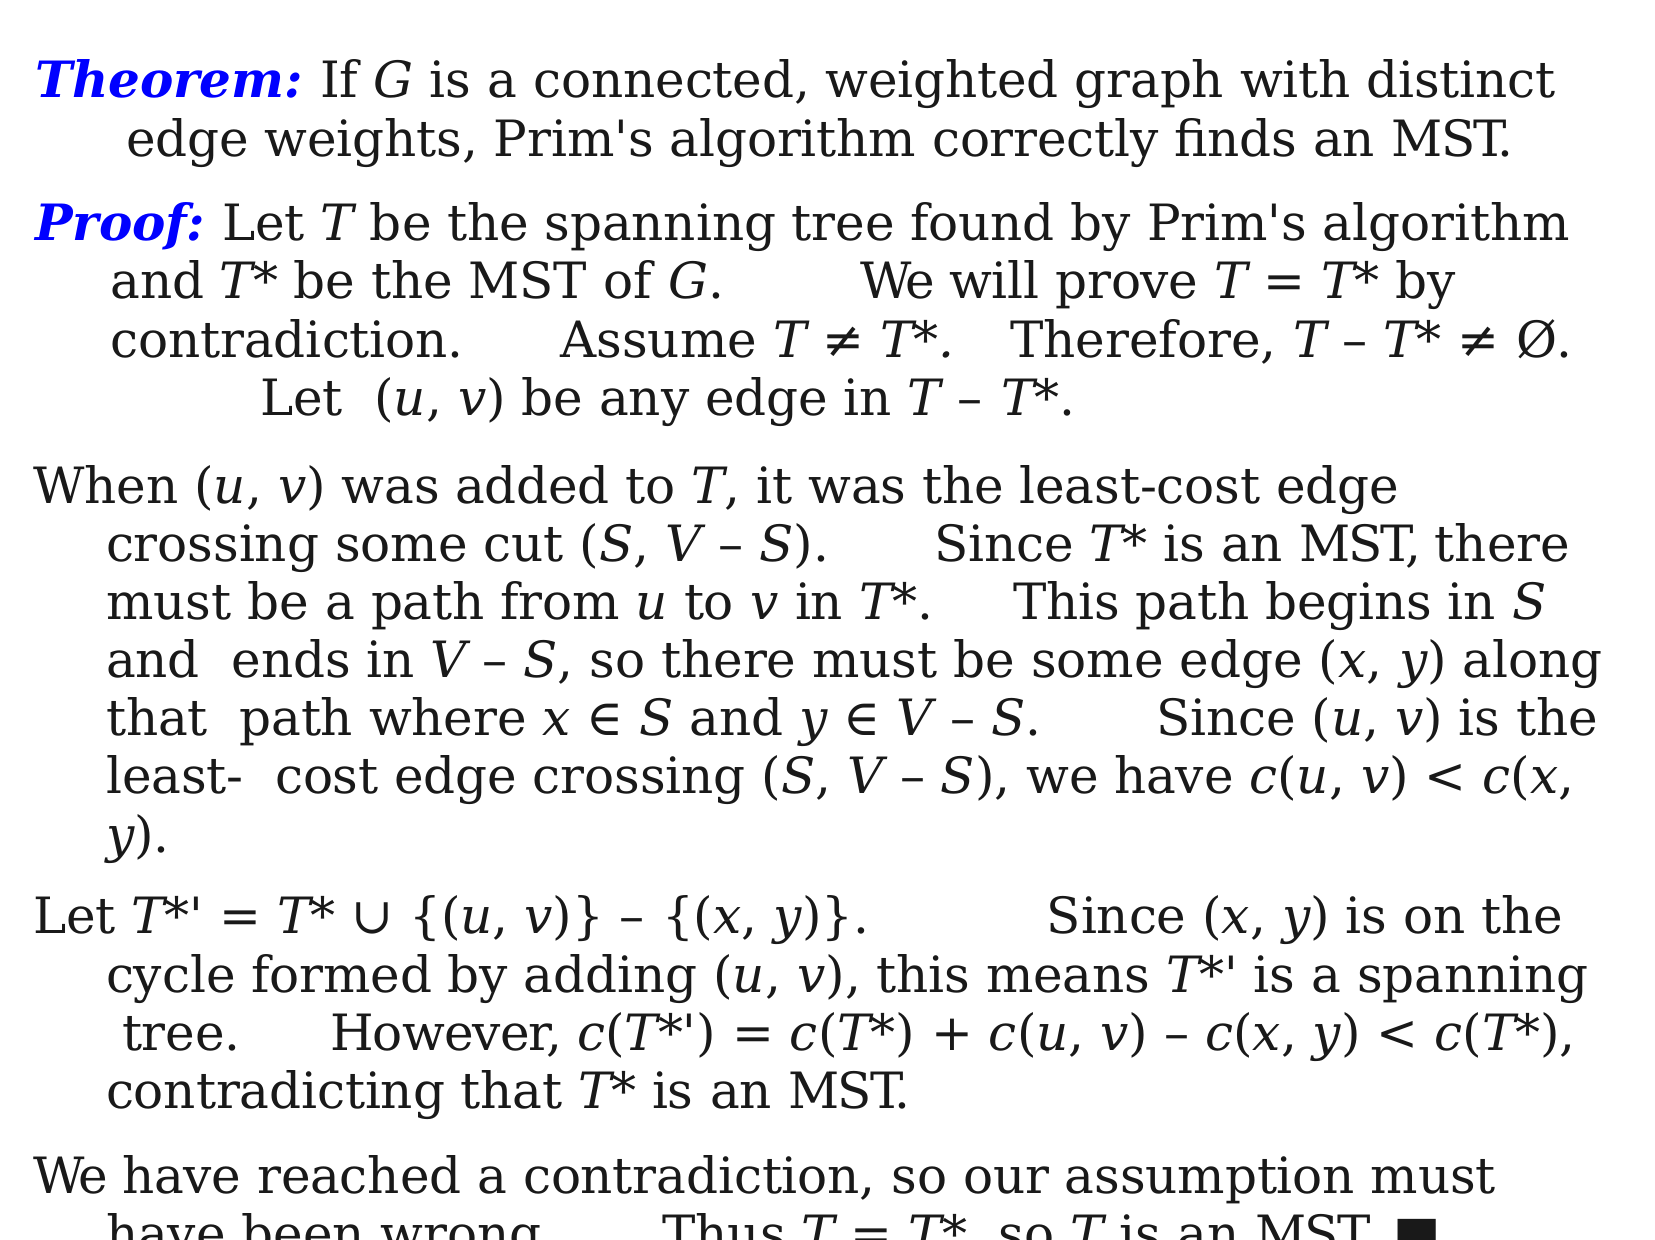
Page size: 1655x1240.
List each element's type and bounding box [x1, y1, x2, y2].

text_box [33, 44, 1614, 1240]
